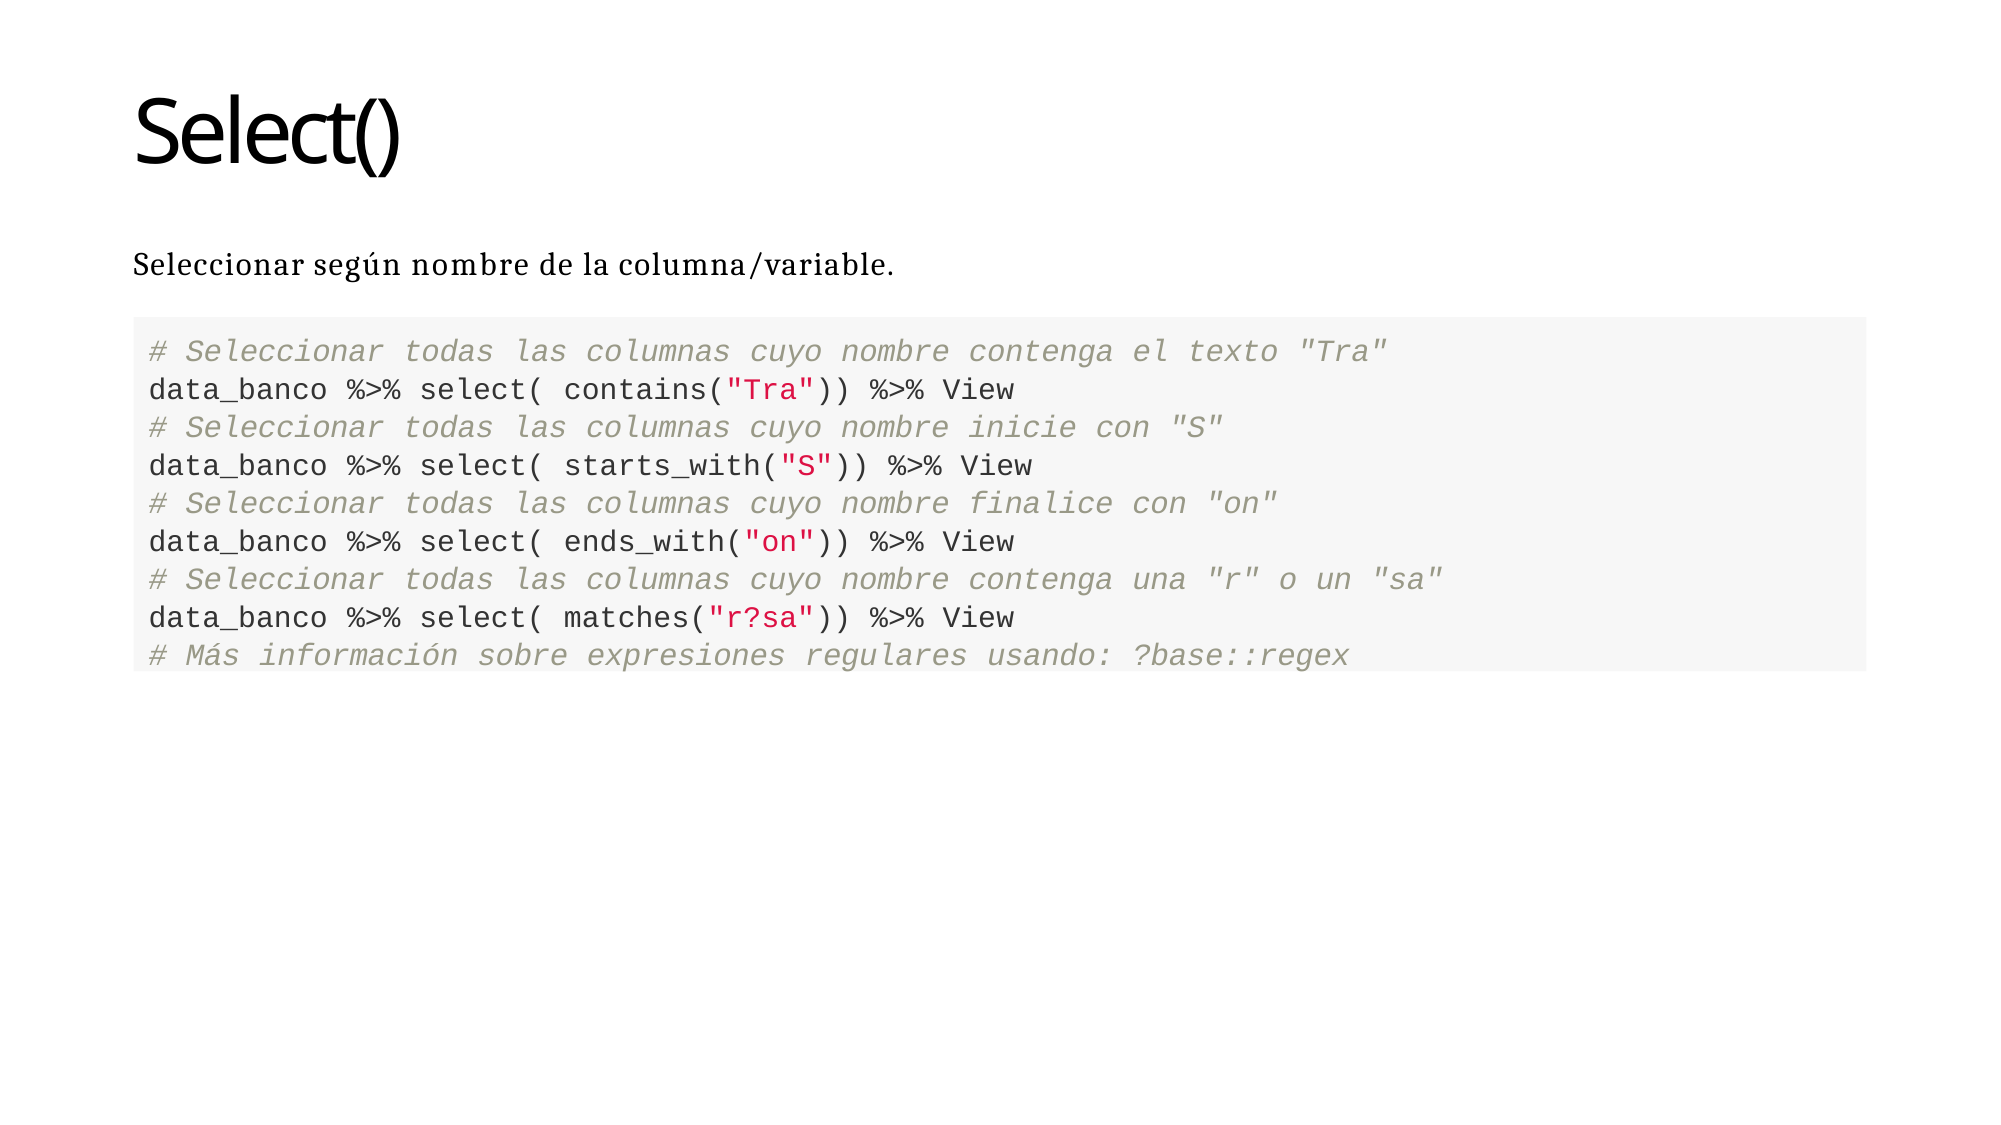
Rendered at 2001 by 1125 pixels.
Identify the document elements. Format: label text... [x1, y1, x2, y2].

text_box Seleccionar según nombre de la columna/variable. [131, 240, 935, 283]
text_box # Seleccionar todas las columnas cuyo nombre contenga el texto "Tra" data_banco %>% select( contains("Tra")) %>% View # Seleccionar todas las columnas cuyo nombre inicie con "S" data_banco %>% select( starts_with("S")) %>% View # Seleccionar todas las columnas cuyo nombre finalice con "on" data_banco %>% select( ends_with("on")) %>% View # Seleccionar todas las columnas cuyo nombre contenga una "r" o un "sa" data_banco %>% select( matches("r?sa")) %>% View # Más información sobre expresiones regulares usando: ?base::regex [133, 317, 1867, 672]
text_box Select() [131, 69, 1049, 181]
